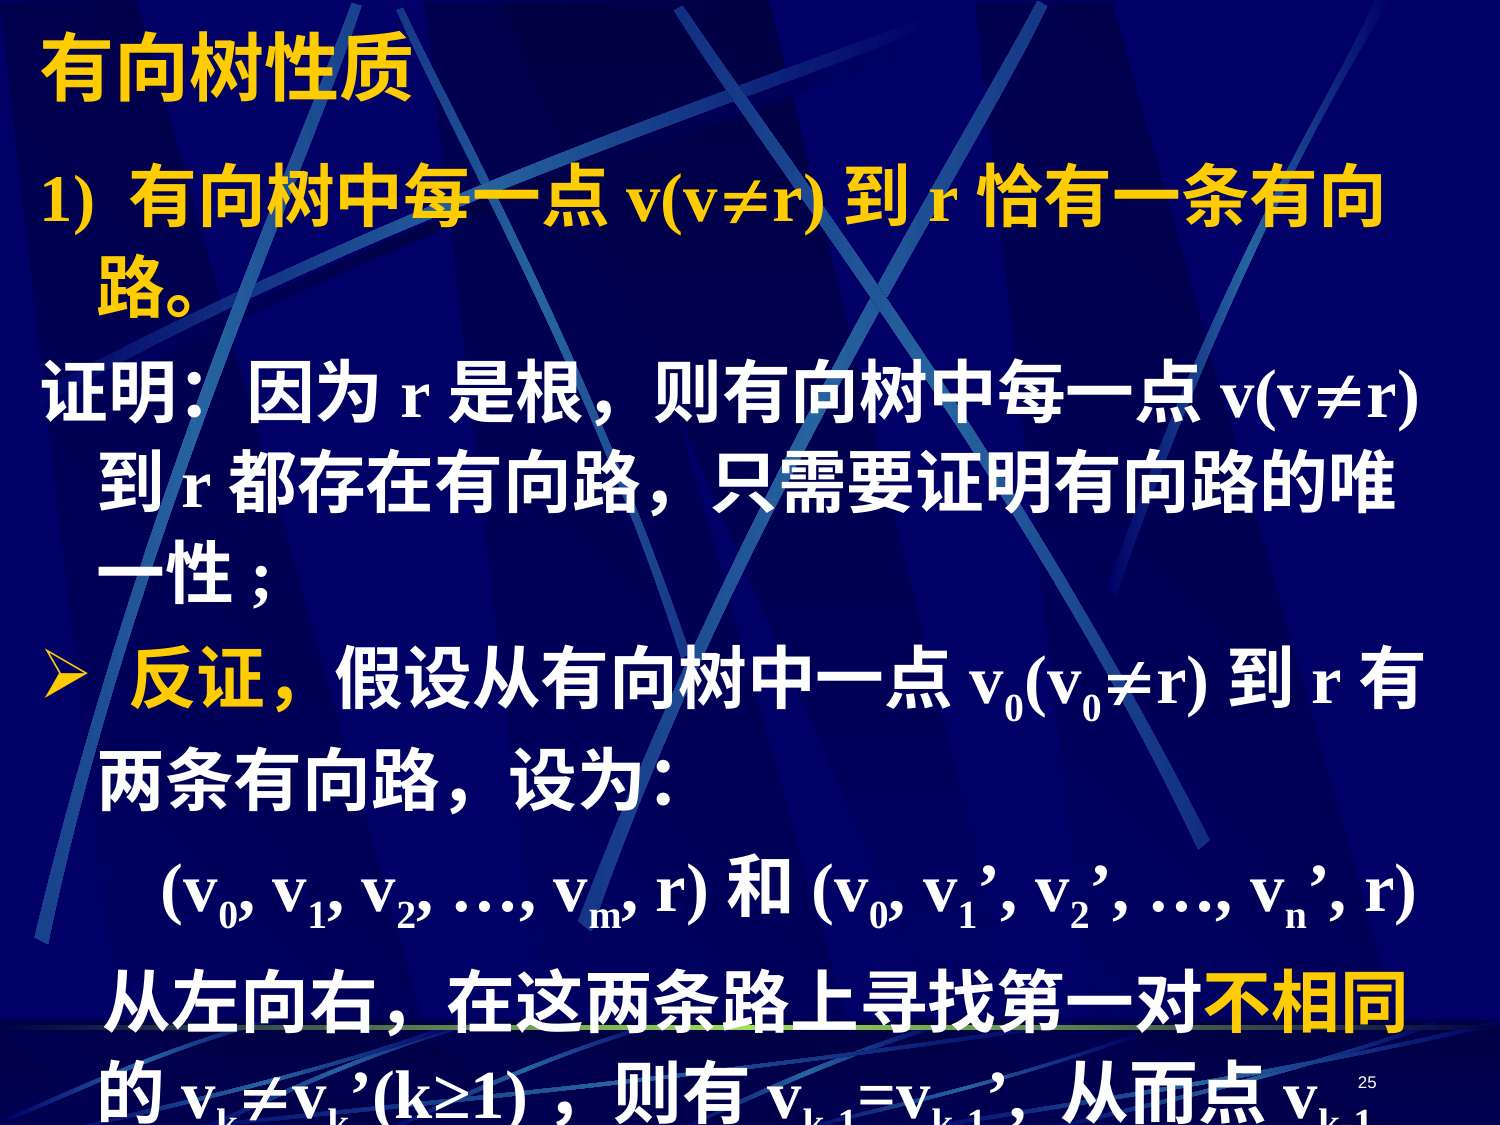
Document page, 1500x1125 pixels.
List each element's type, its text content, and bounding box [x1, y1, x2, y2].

title 有向树性质 [24, 12, 1301, 119]
list 1) 有向树中每一点v(vr)到r恰有一条有向路。 证明：因为r是根，则有向树中每一点v(vr)到r都存在有向路，只需要证明有向路的唯一性; 反证，假设从有向树中一点v0(v0r)到r有两条有向路，设为： (v0, v1, v2, …, vm, r)和(v0, v1’, v2’, …, vn’, r) 从左向右，在这两条路上寻找第一对不相同的vkvk’(k≥1)，则有vk-1=vk-1’, 从而点vk-1发出了两条弧，这与有向树定义中的条件1)矛盾。 [24, 137, 1463, 1088]
slide_number 25 [1079, 1035, 1393, 1111]
